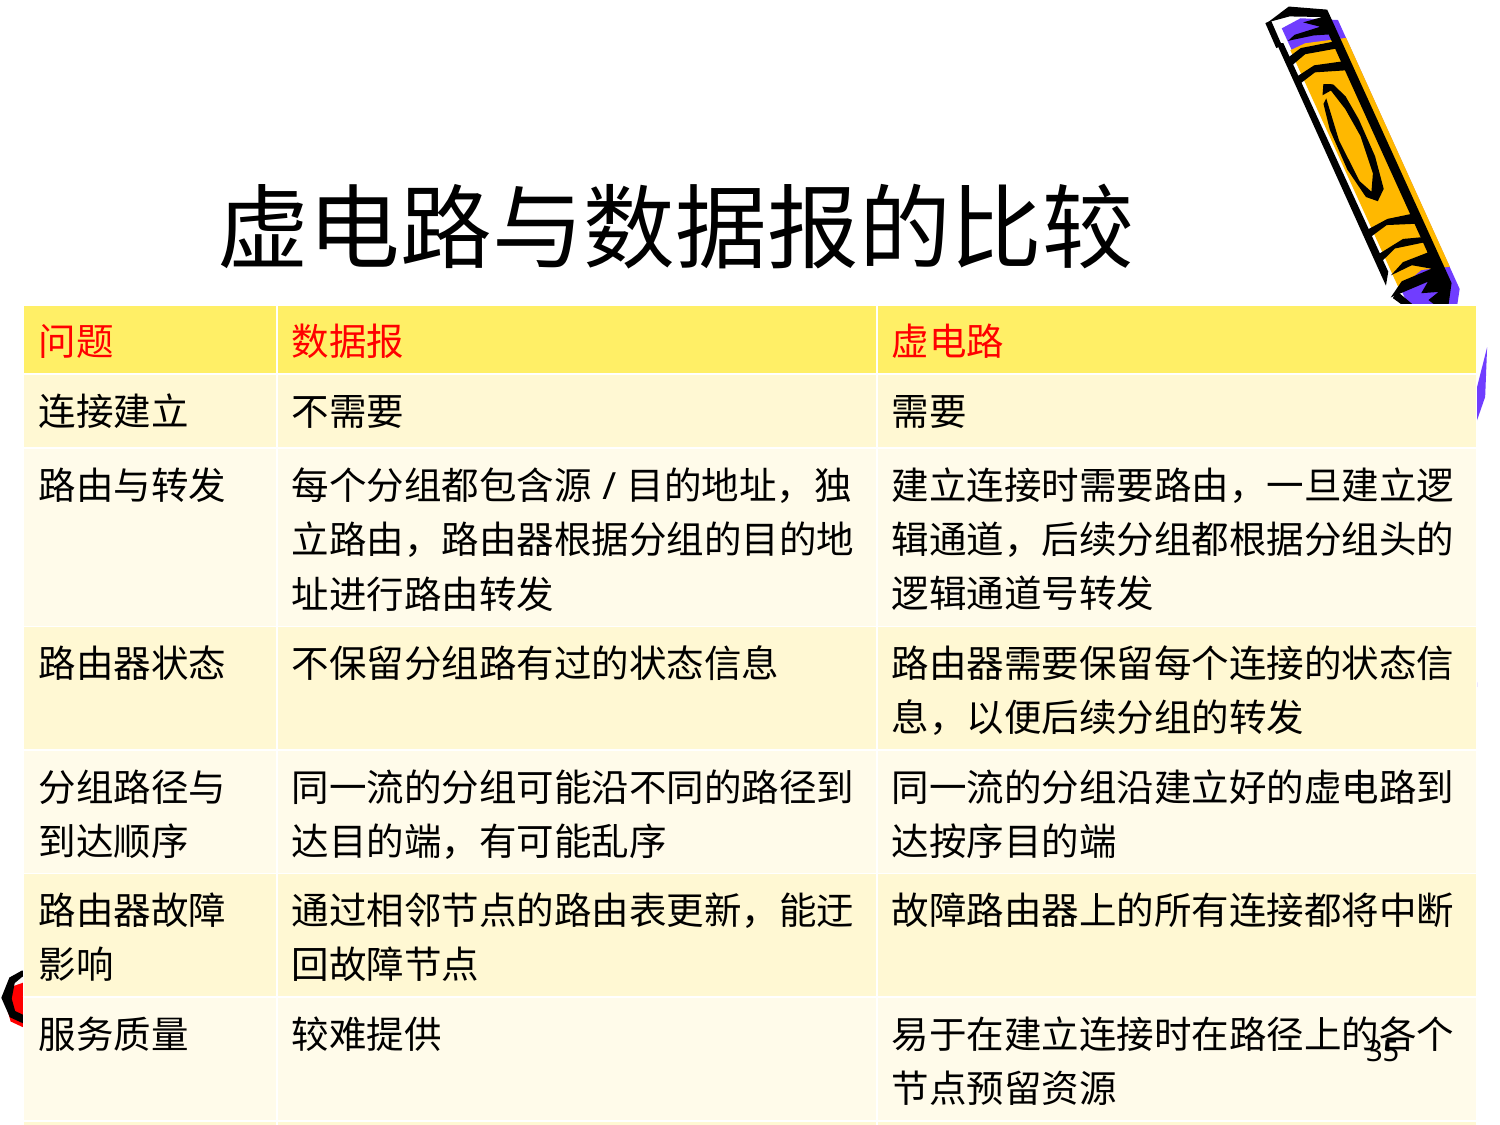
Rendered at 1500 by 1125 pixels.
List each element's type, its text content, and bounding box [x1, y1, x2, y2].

table_cell 路由器需要保留每个连接的状态信息，以便后续分组的转发 [878, 627, 1476, 749]
table_cell 路由器故障影响 [24, 874, 276, 996]
table_cell 易于在建立连接时在路径上的各个节点预留资源 [878, 998, 1476, 1120]
table_cell 分组路径与到达顺序 [24, 751, 276, 873]
table_cell 服务质量 [24, 998, 276, 1120]
table_cell 不需要 [278, 375, 876, 447]
table_header 问题 [24, 306, 276, 373]
table_cell 通过相邻节点的路由表更新，能迂回故障节点 [278, 874, 876, 996]
table_cell 同一流的分组可能沿不同的路径到达目的端，有可能乱序 [278, 751, 876, 873]
table_cell 故障路由器上的所有连接都将中断 [878, 874, 1476, 996]
table_cell 较难提供 [278, 998, 876, 1120]
title 虚电路与数据报的比较 [112, 24, 1240, 288]
table_cell 不保留分组路有过的状态信息 [278, 627, 876, 749]
table_cell 同一流的分组沿建立好的虚电路到达按序目的端 [878, 751, 1476, 873]
table_header 数据报 [278, 306, 876, 373]
table_header 虚电路 [878, 306, 1476, 373]
table_cell 需要 [878, 375, 1476, 447]
table_cell 路由与转发 [24, 449, 276, 626]
table_cell 每个分组都包含源/目的地址，独立路由，路由器根据分组的目的地址进行路由转发 [278, 449, 876, 626]
table_cell 连接建立 [24, 375, 276, 447]
slide_number 35 [1101, 1024, 1415, 1101]
table_cell 路由器状态 [24, 627, 276, 749]
table_cell 建立连接时需要路由，一旦建立逻辑通道，后续分组都根据分组头的逻辑通道号转发 [878, 449, 1476, 626]
